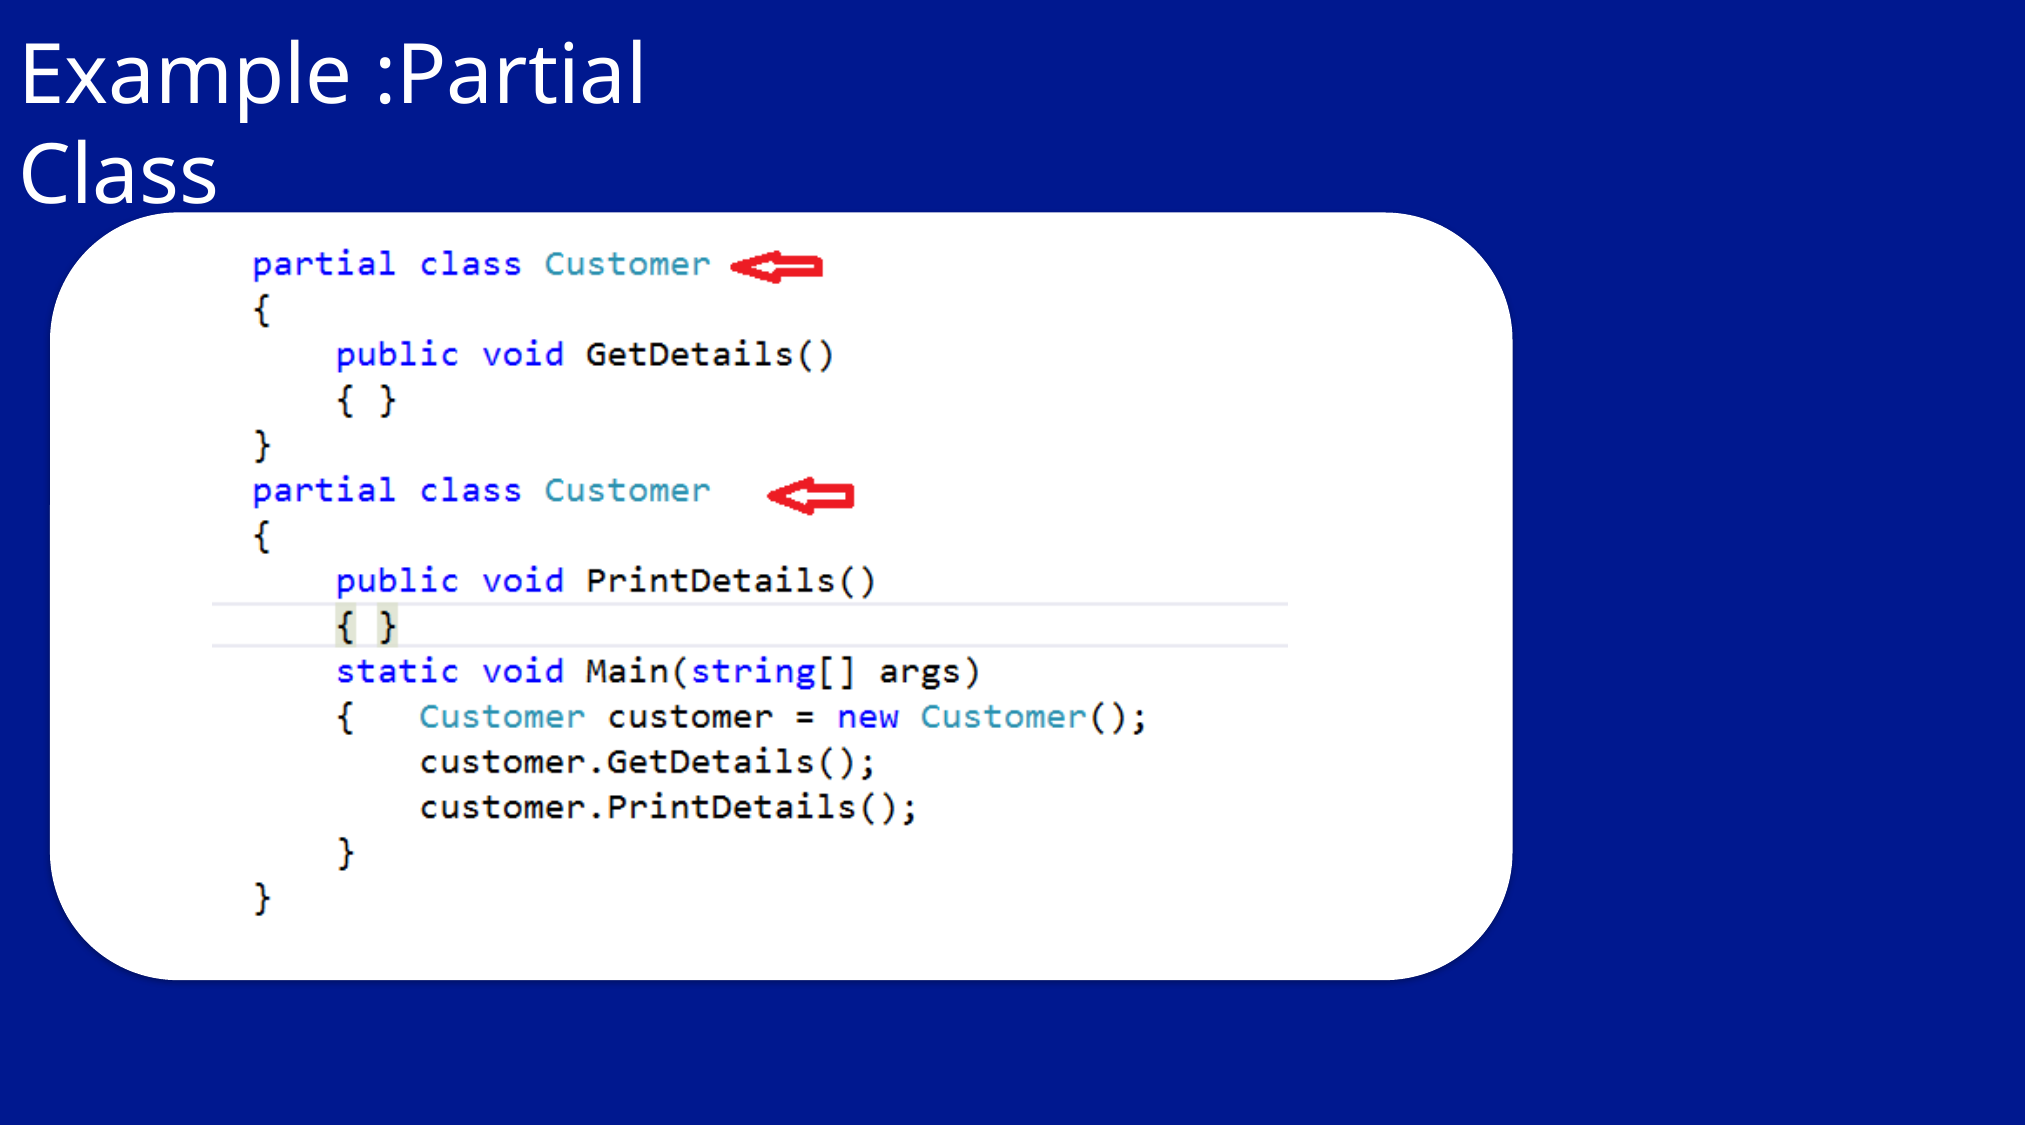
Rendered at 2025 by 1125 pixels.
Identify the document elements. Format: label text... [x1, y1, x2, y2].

text_box [49, 211, 1514, 981]
picture [212, 237, 1288, 924]
text_box Example :Partial Class [3, 12, 817, 228]
